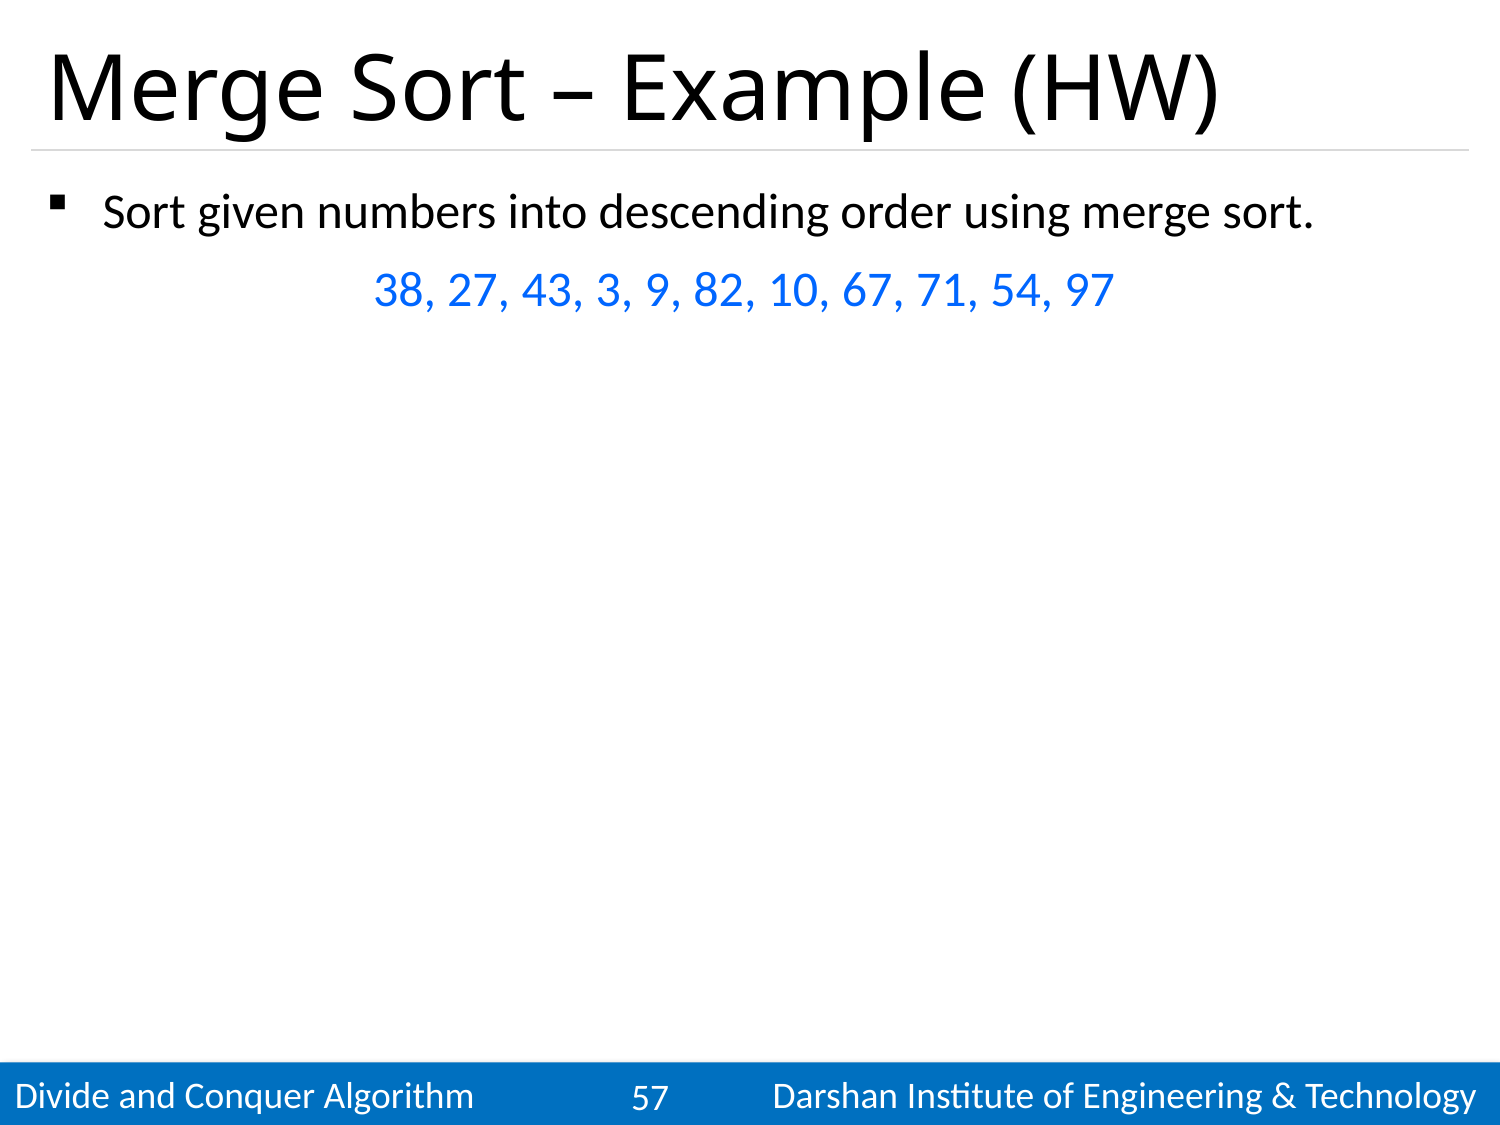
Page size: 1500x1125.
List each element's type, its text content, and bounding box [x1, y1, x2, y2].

title Merge Sort – Example (HW) [31, 17, 1469, 150]
list Sort given numbers into descending order using merge sort. 38, 27, 43, 3, 9, 82, 10, 67, 71, 54, 97 [31, 162, 1469, 1038]
slide_number 57 [612, 1065, 688, 1125]
